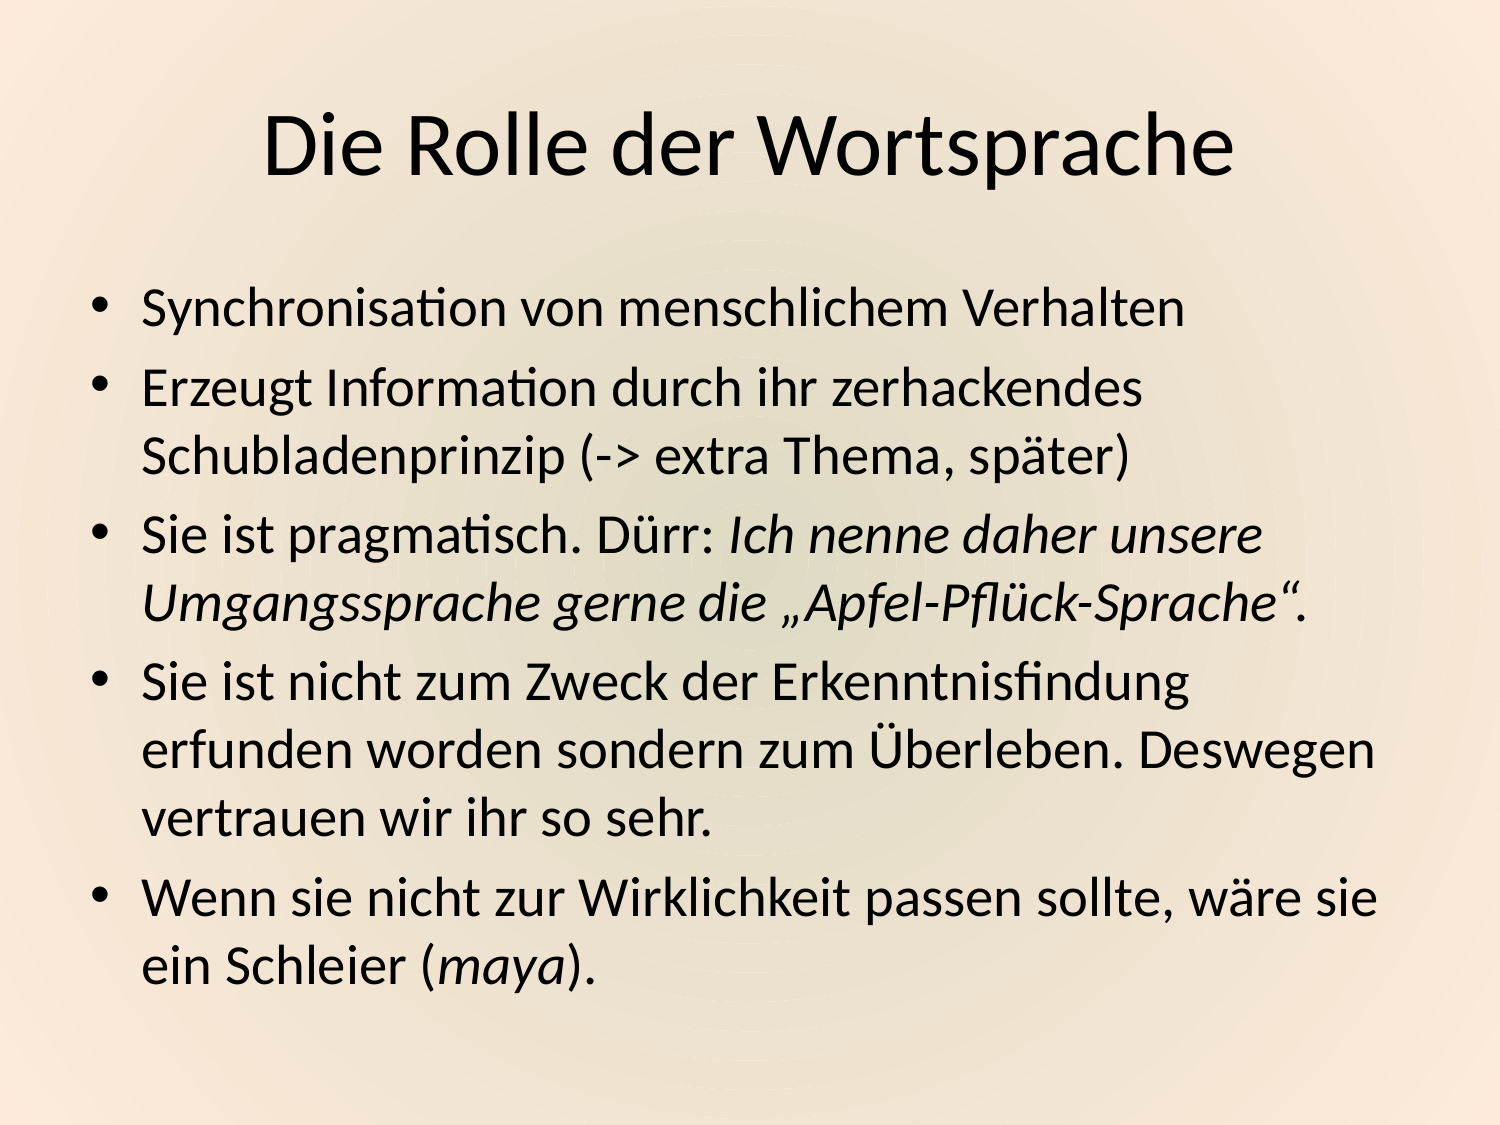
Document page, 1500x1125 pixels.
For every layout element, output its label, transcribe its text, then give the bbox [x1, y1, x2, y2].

title Die Rolle der Wortsprache [75, 45, 1425, 233]
list Synchronisation von menschlichem Verhalten Erzeugt Information durch ihr zerhackendes Schubladenprinzip (-> extra Thema, später) Sie ist pragmatisch. Dürr: Ich nenne daher unsere Umgangssprache gerne die „Apfel-Pflück-Sprache“. Sie ist nicht zum Zweck der Erkenntnisfindung erfunden worden sondern zum Überleben. Deswegen vertrauen wir ihr so sehr. Wenn sie nicht zur Wirklichkeit passen sollte, wäre sie ein Schleier (maya). [75, 262, 1425, 1005]
